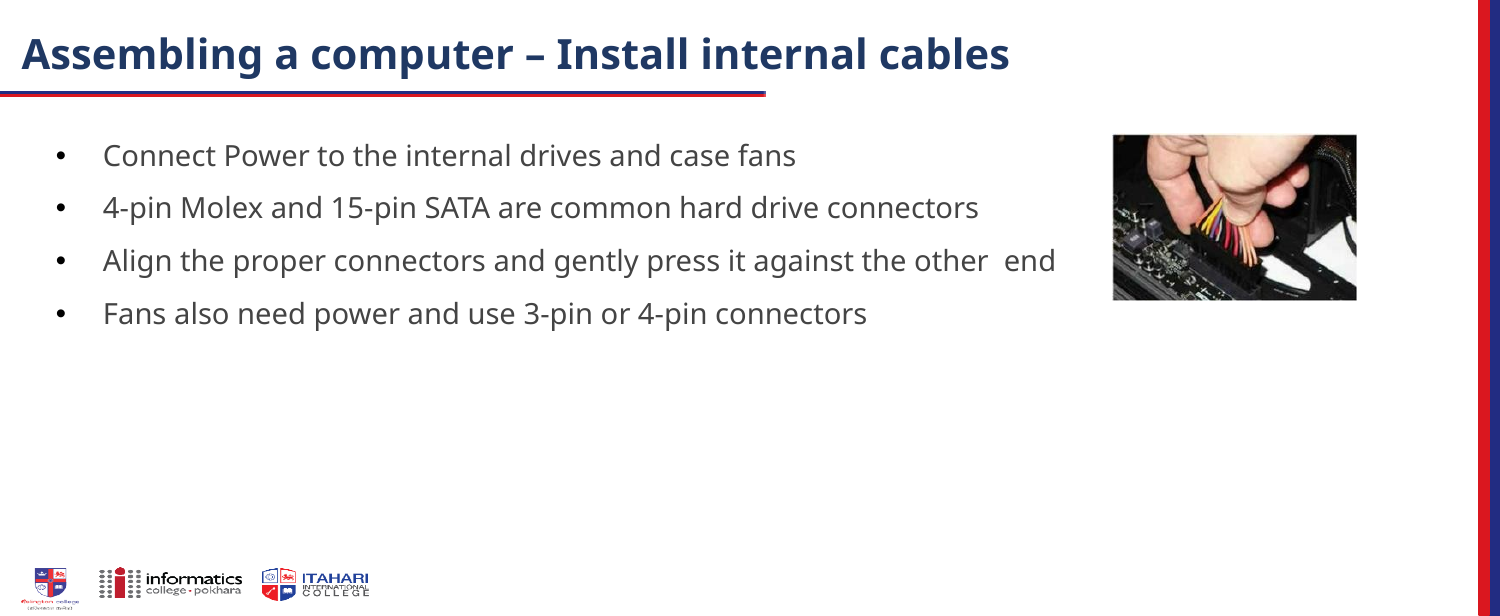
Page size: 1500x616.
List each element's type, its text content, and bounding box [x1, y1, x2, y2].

text_box Connect Power to the internal drives and case fans 4-pin Molex and 15-pin SATA are common hard drive connectors Align the proper connectors and gently press it against the other end Fans also need power and use 3-pin or 4-pin connectors [53, 117, 1428, 331]
title Assembling a computer – Install internal cables [19, 25, 1172, 131]
picture [0, 0, 1478, 615]
